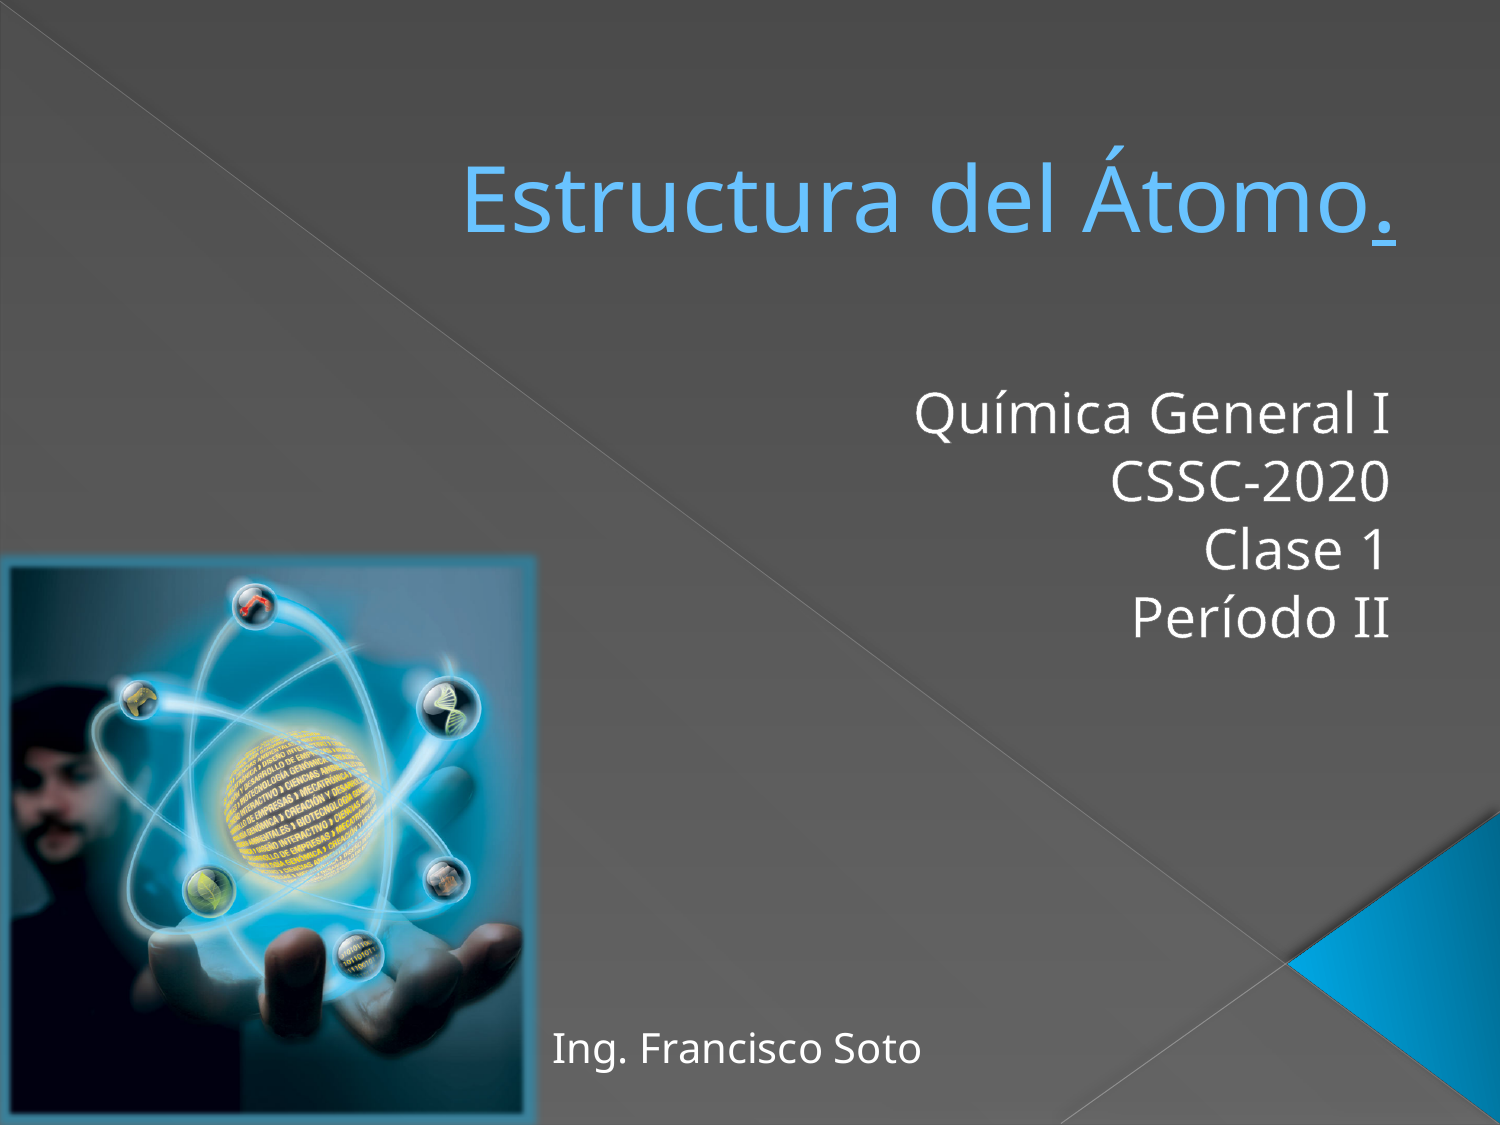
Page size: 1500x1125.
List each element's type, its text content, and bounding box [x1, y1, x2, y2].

text_box Ing. Francisco Soto [537, 1014, 987, 1125]
title Estructura del Átomo. [88, 127, 1412, 369]
subtitle Química General I CSSC-2020 Clase 1 Período II [88, 369, 1412, 657]
picture [5, 562, 528, 1118]
